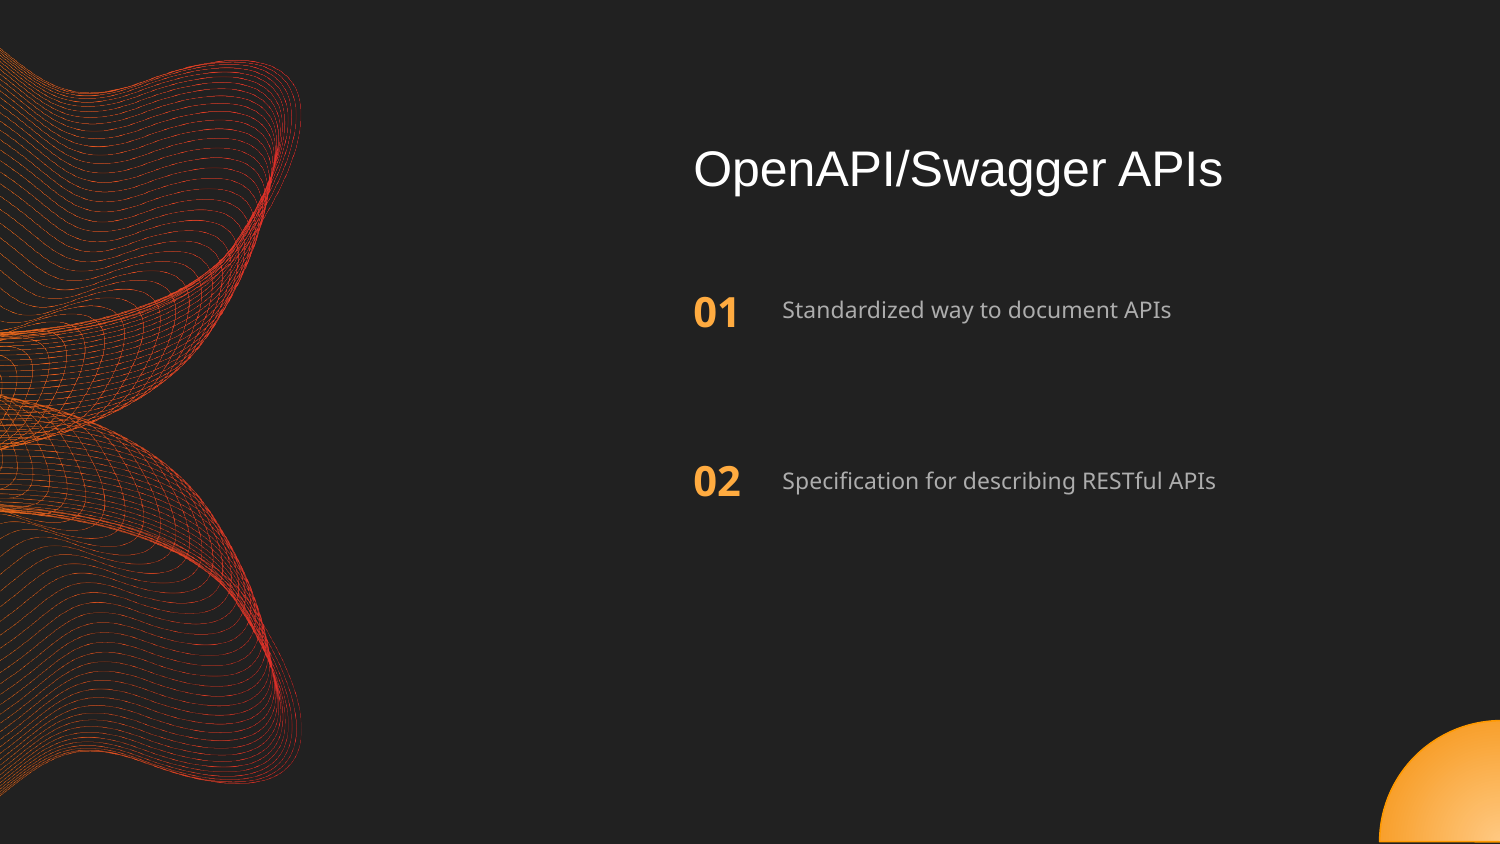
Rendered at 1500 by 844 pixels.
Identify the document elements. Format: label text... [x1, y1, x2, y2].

subtitle Standardized way to document APIs [767, 276, 1379, 431]
title OpenAPI/Swagger APIs [678, 106, 1379, 226]
picture [0, 0, 302, 844]
subtitle Specification for describing RESTful APIs [767, 447, 1379, 601]
